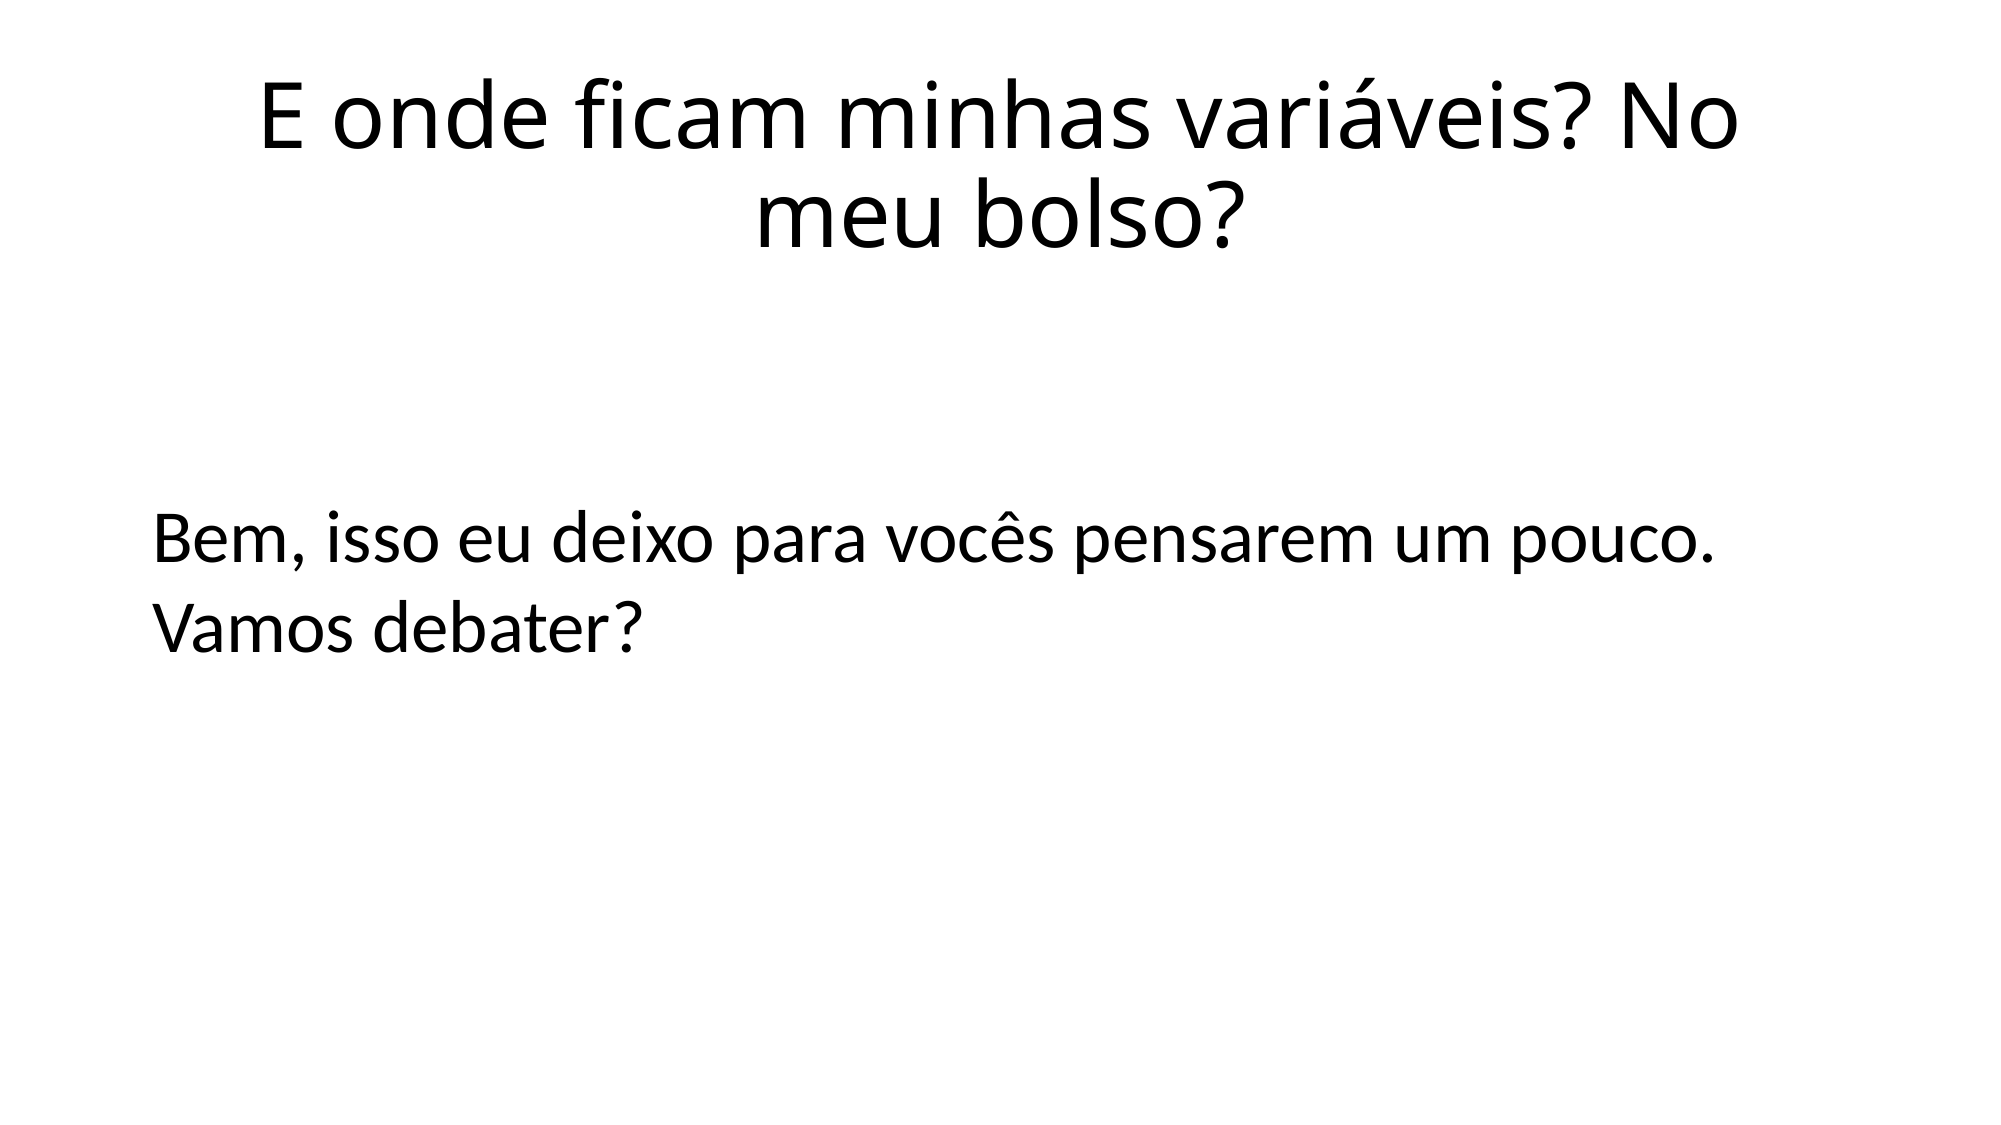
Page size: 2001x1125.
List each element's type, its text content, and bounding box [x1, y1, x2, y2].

title E onde ficam minhas variáveis? No meu bolso? [137, 59, 1863, 278]
text_box Bem, isso eu deixo para vocês pensarem um pouco. Vamos debater? [137, 479, 1863, 675]
